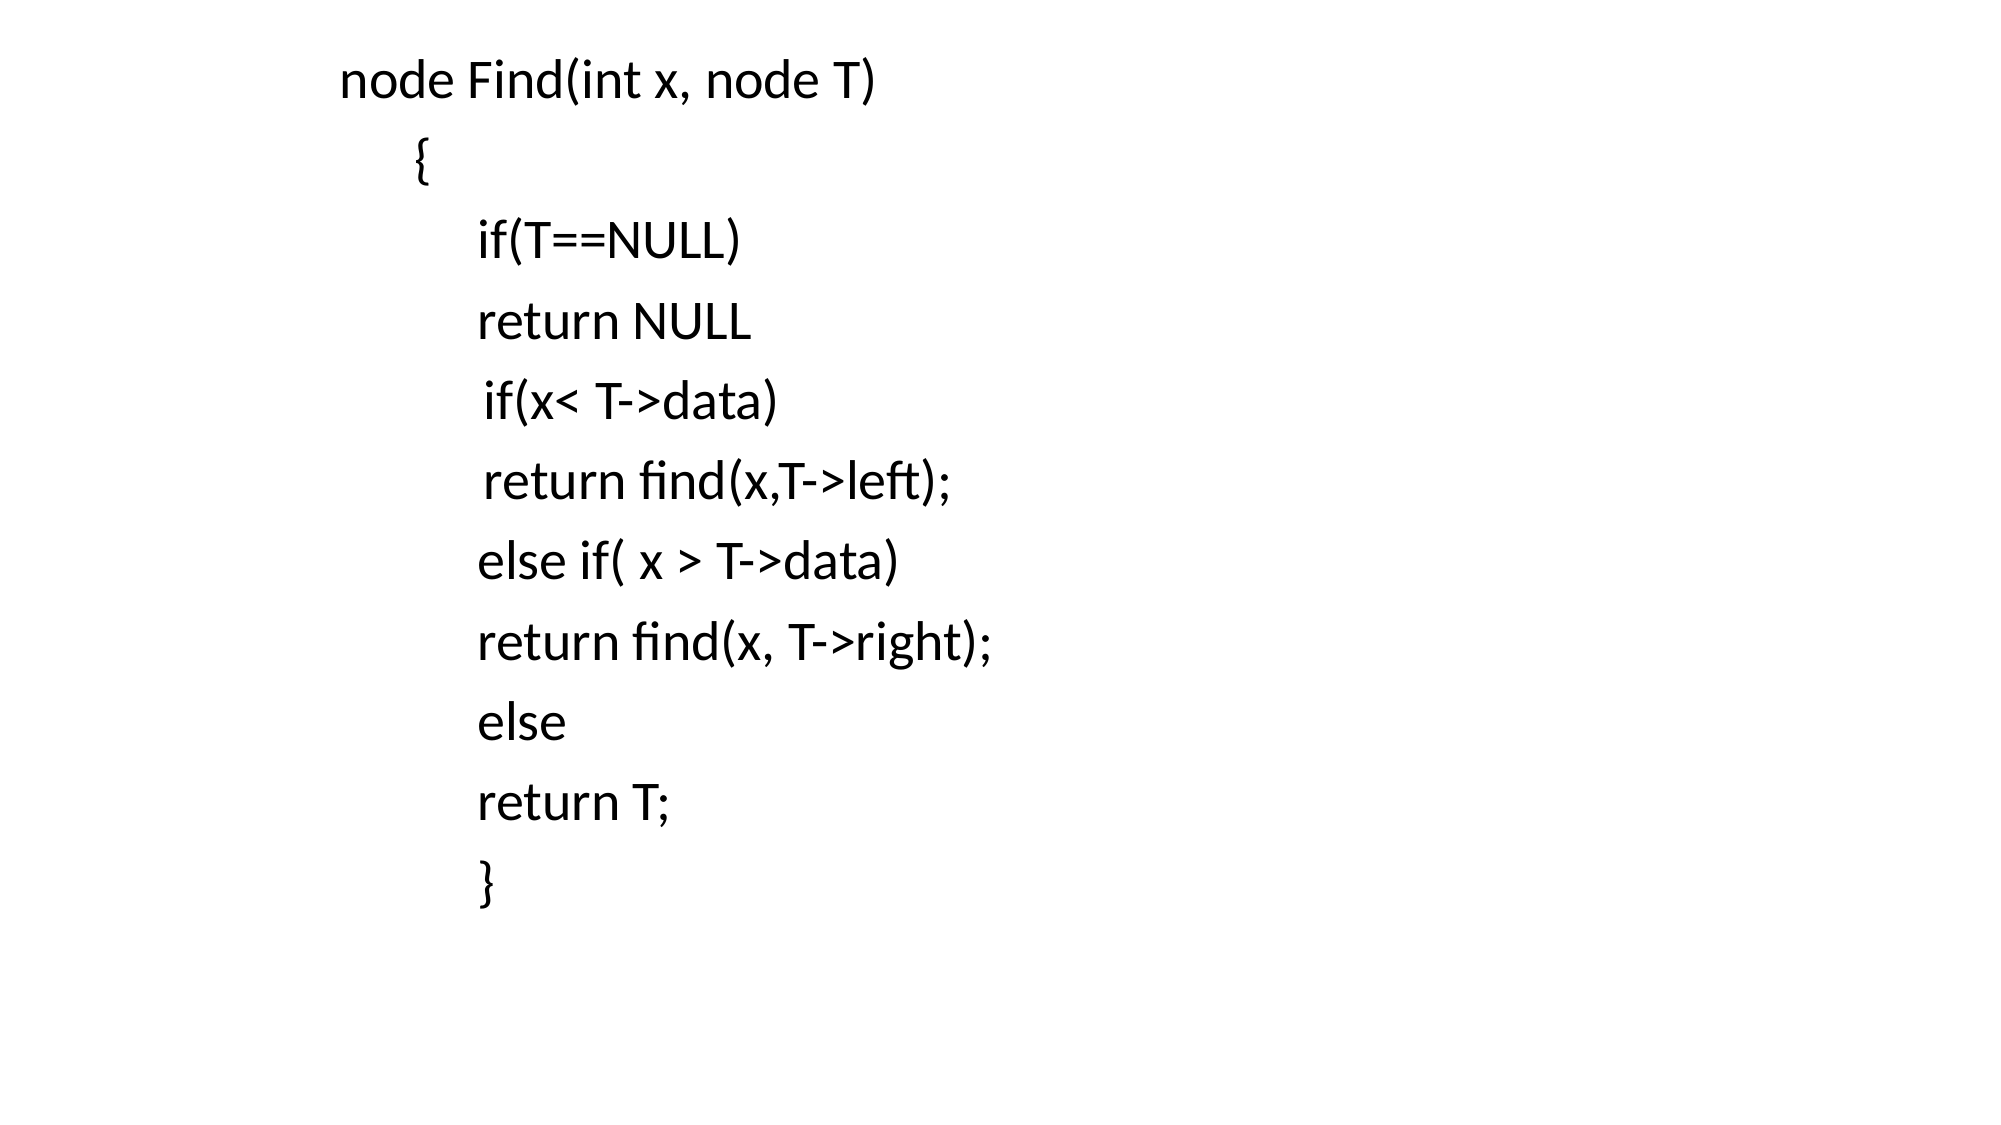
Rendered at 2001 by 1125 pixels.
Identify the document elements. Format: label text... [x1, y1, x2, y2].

list node Find(int x, node T) { if(T==NULL) return NULL if(x< T->data) return find(x,T->left); else if( x > T->data) return find(x, T->right); else return T; } [324, 42, 1675, 1005]
